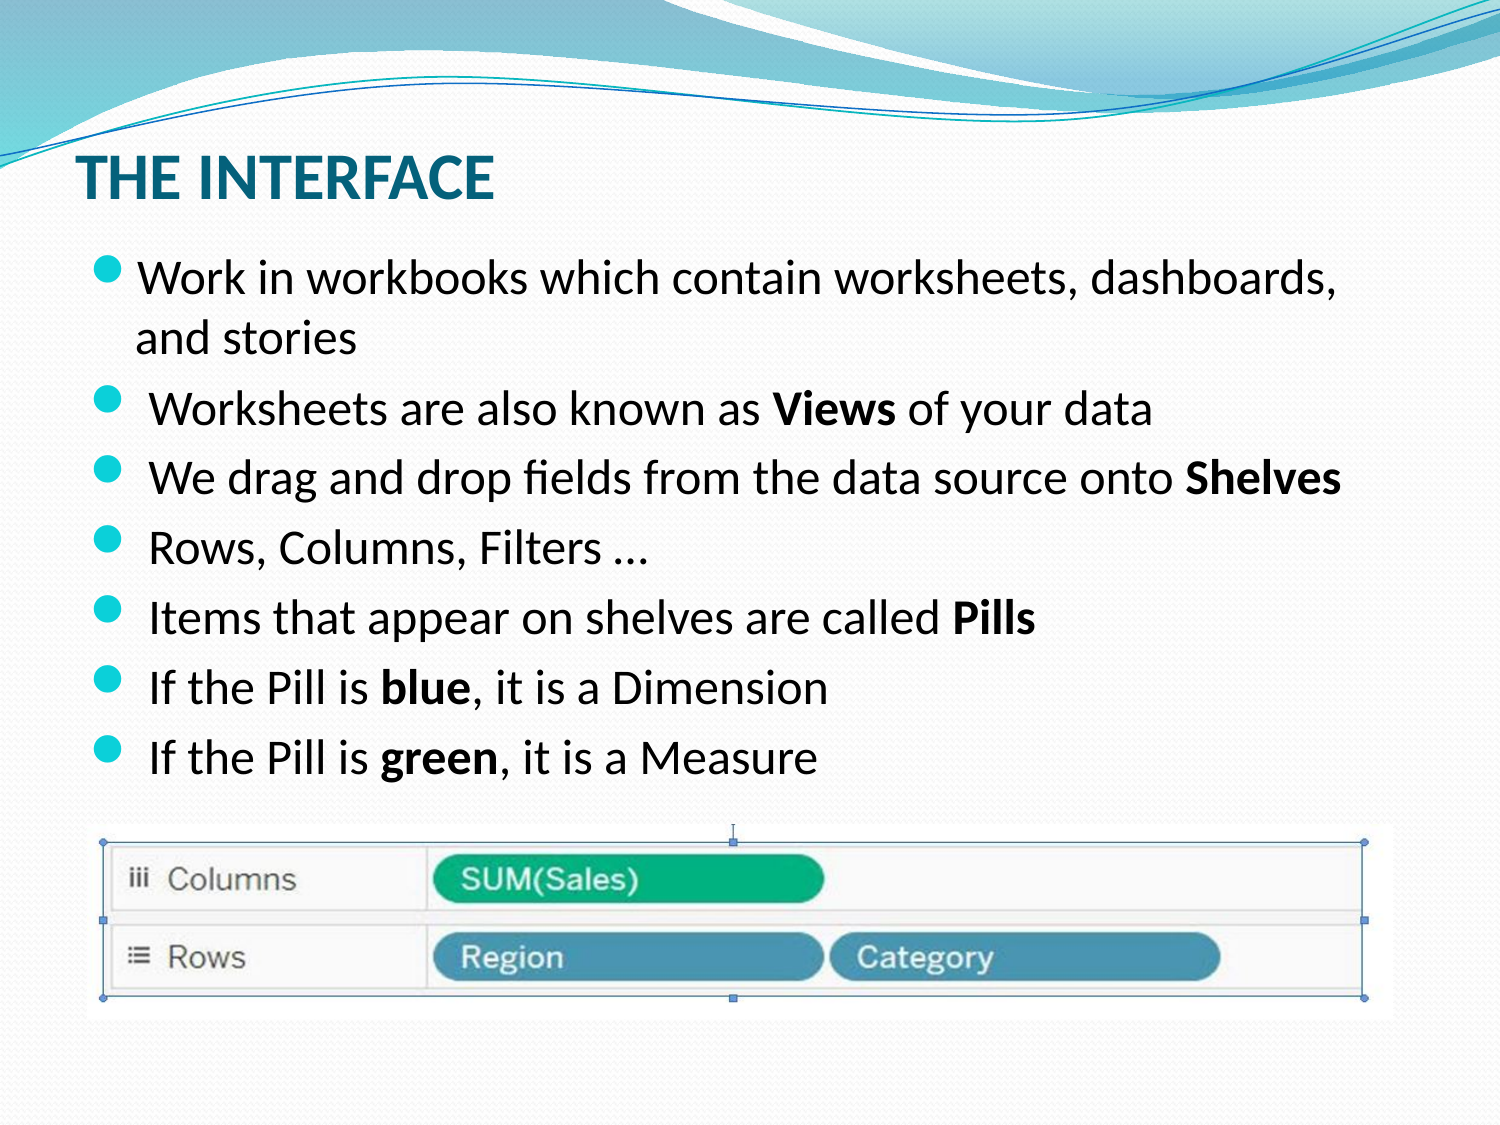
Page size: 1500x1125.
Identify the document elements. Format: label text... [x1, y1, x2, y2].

title THE INTERFACE [75, 115, 1425, 213]
list Work in workbooks which contain worksheets, dashboards, and stories  Worksheets are also known as Views of your data  We drag and drop fields from the data source onto Shelves  Rows, Columns, Filters …  Items that appear on shelves are called Pills  If the Pill is blue, it is a Dimension  If the Pill is green, it is a Measure [75, 237, 1425, 1063]
picture [87, 824, 1393, 1019]
